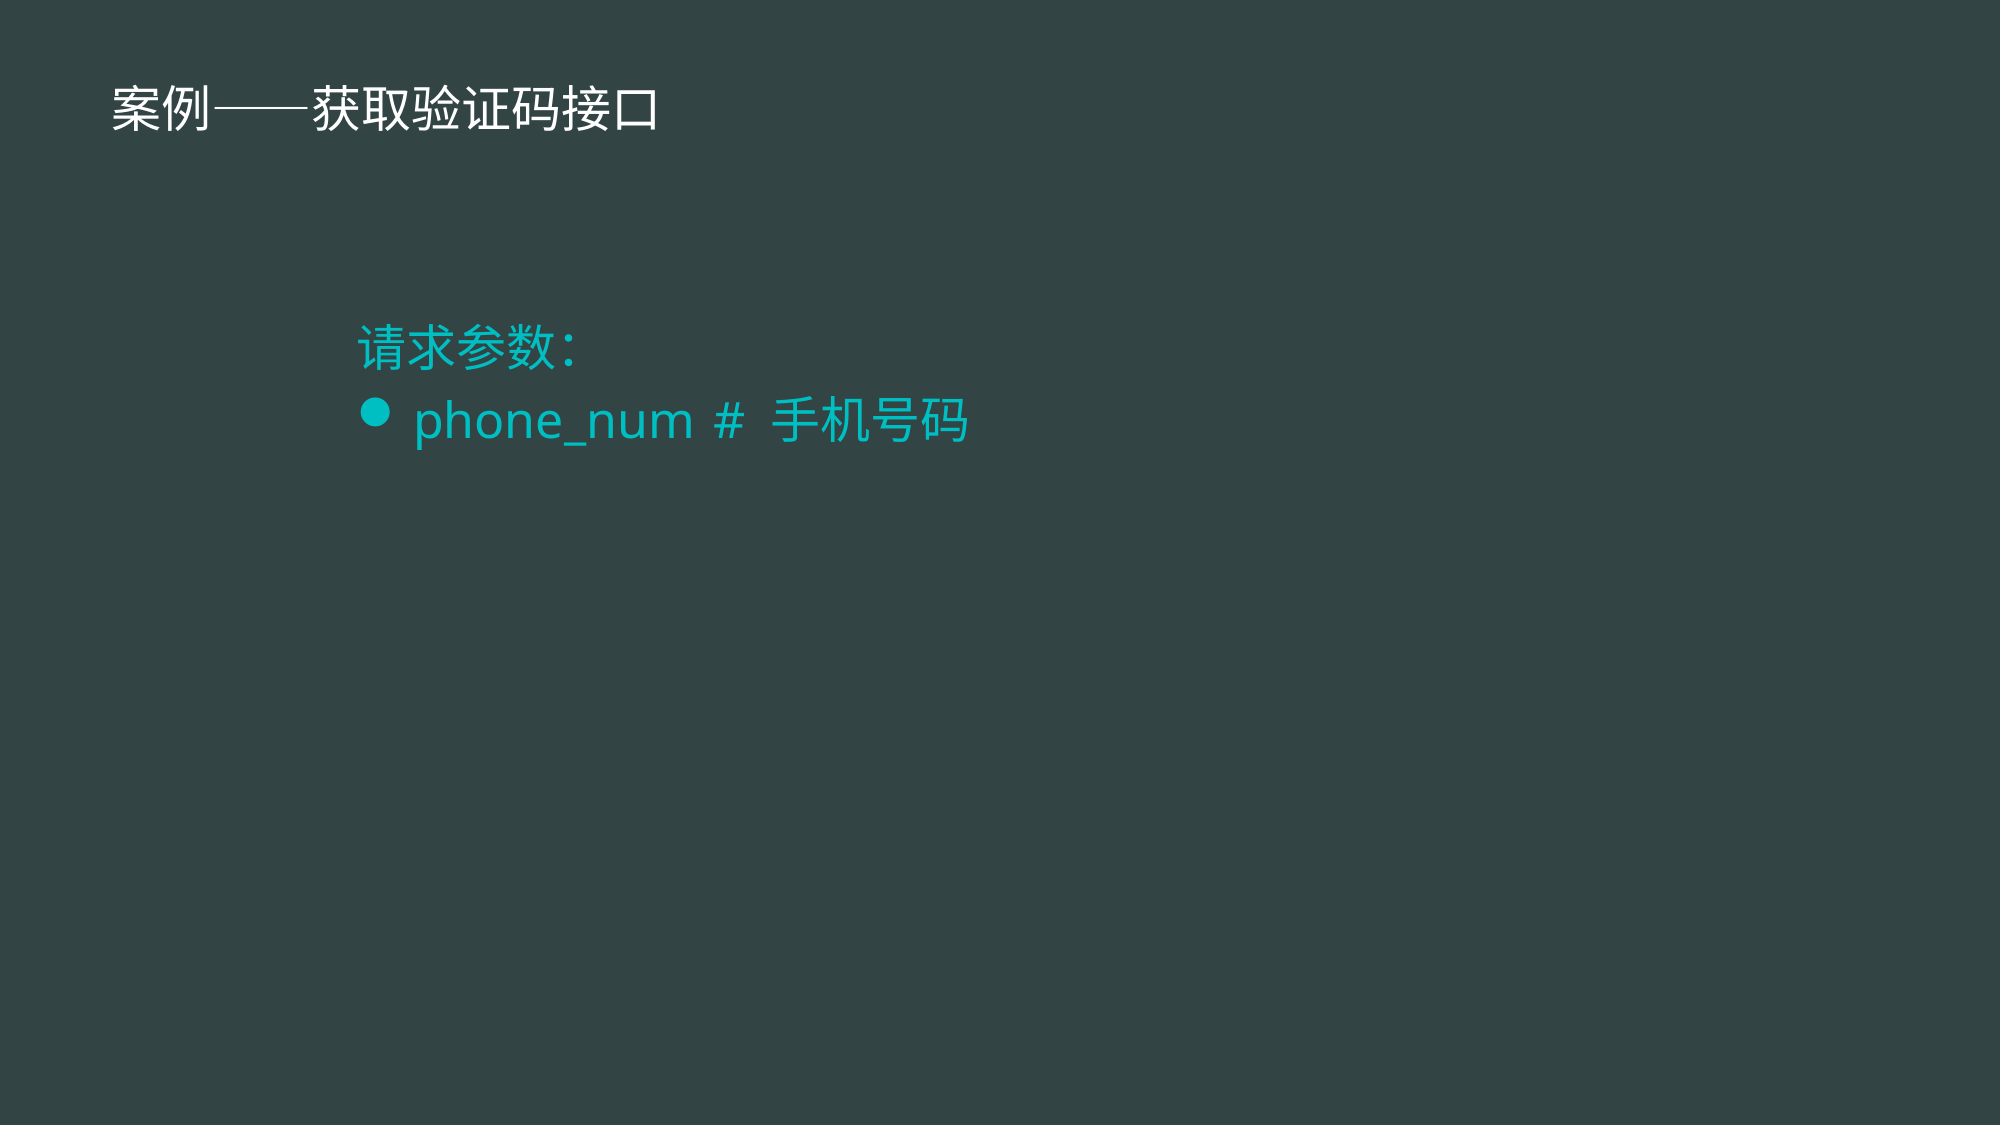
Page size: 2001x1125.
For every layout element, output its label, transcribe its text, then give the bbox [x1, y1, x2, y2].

text_box 案例——获取验证码接口 [96, 70, 677, 146]
text_box 请求参数： phone_num # 手机号码 [341, 297, 1659, 529]
